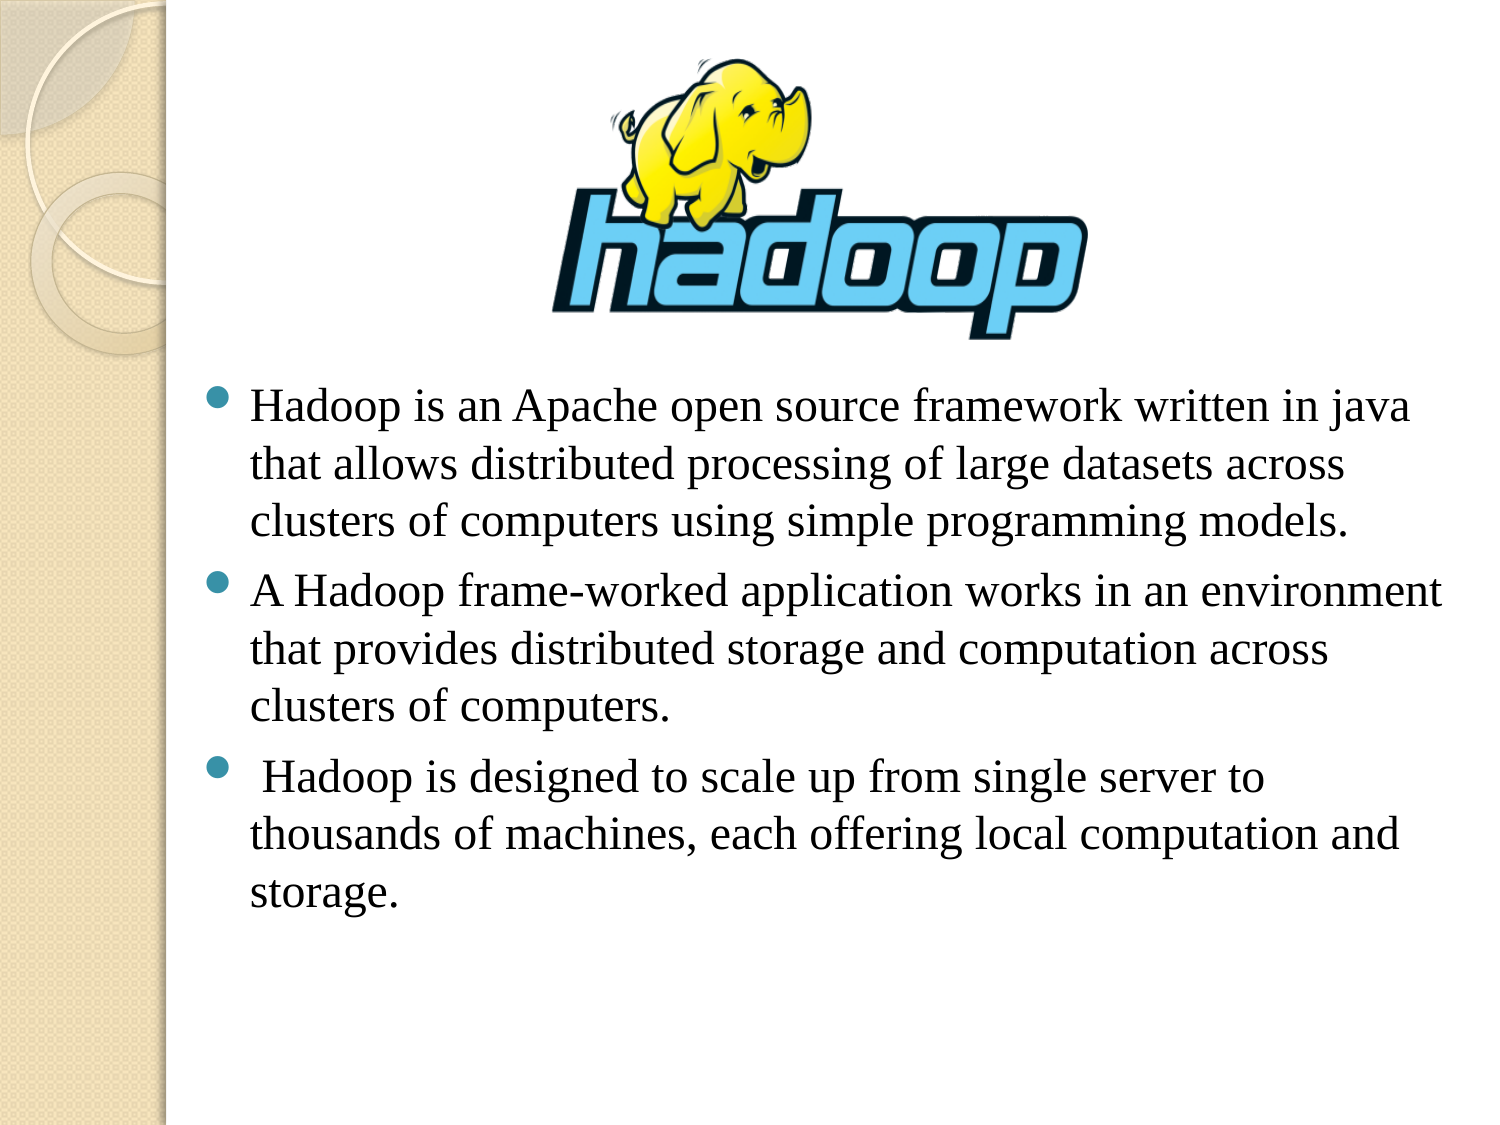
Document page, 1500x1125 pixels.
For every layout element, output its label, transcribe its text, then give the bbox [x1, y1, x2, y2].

list Hadoop is an Apache open source framework written in java that allows distributed processing of large datasets across clusters of computers using simple programming models. A Hadoop frame-worked application works in an environment that provides distributed storage and computation across clusters of computers. Hadoop is designed to scale up from single server to thousands of machines, each offering local computation and storage. [174, 366, 1468, 1088]
picture [537, 58, 1088, 367]
